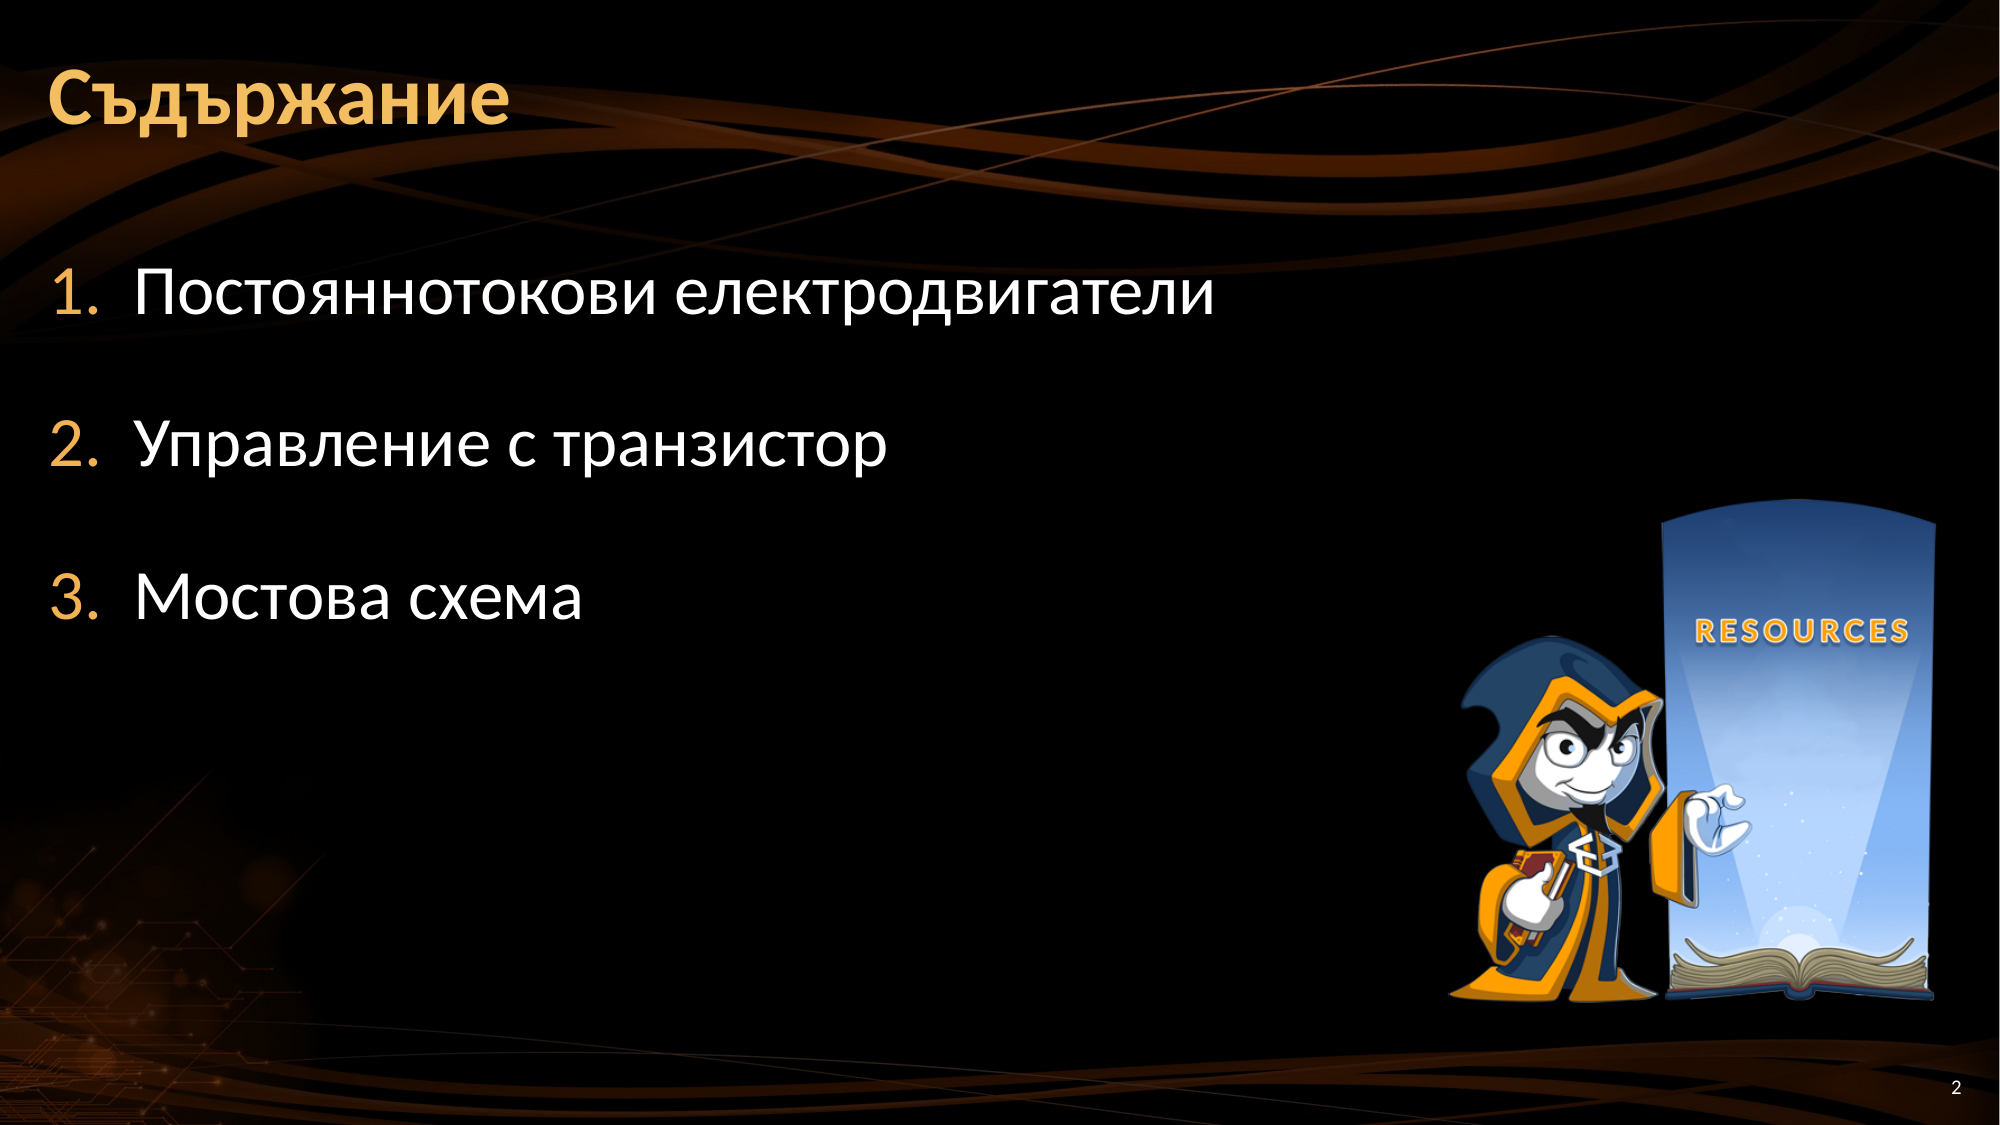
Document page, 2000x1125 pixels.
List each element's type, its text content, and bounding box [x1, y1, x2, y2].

slide_number 2 [1897, 1070, 1968, 1103]
picture [0, 0, 2000, 1125]
list Постояннотокови електродвигатели Управление с транзистор Мостова схема [31, 195, 1663, 1103]
title Съдържание [31, 6, 861, 189]
